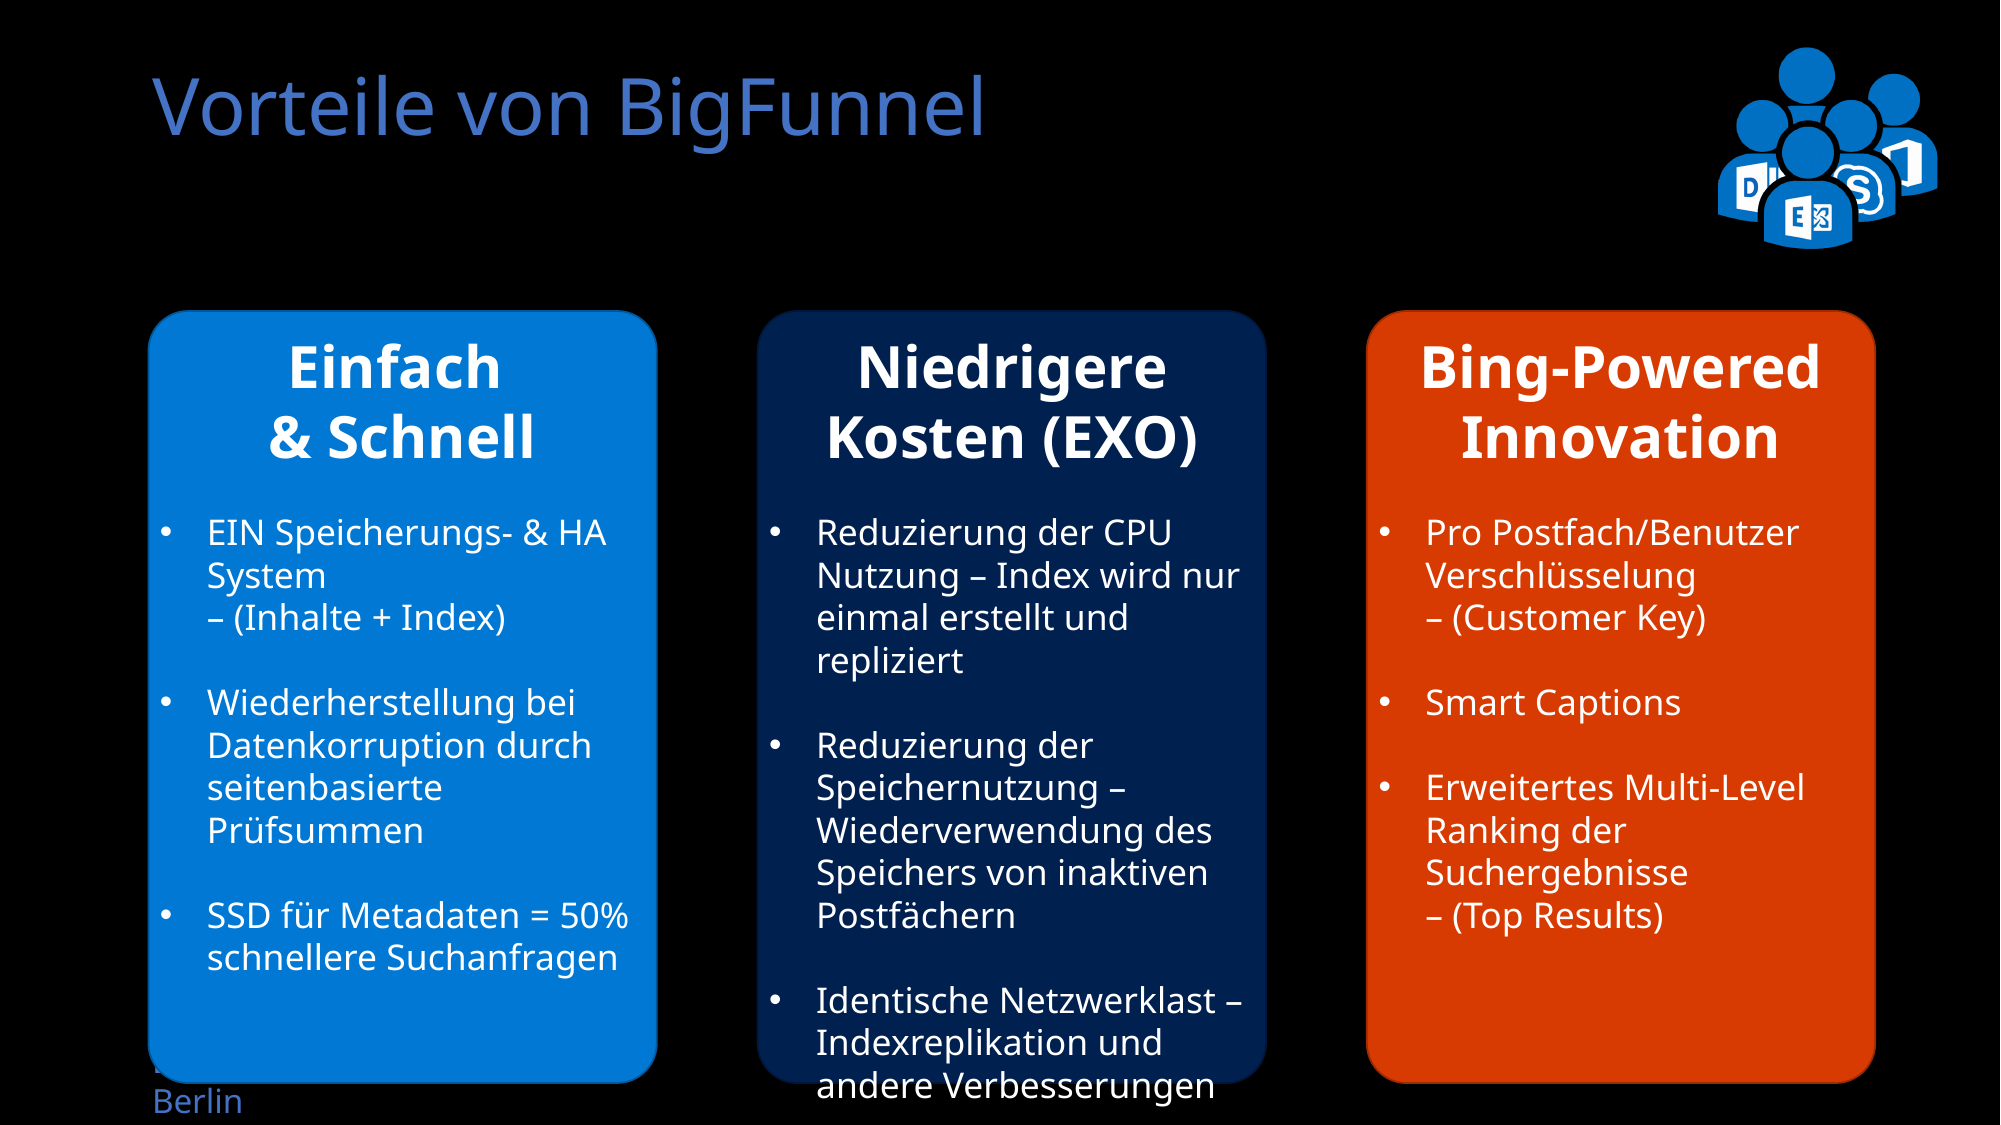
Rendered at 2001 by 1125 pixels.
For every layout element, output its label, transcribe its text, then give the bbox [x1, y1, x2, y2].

text_box Bing-Powered Innovation Pro Postfach/Benutzer Verschlüsselung – (Customer Key) Smart Captions Erweitertes Multi-Level Ranking der Suchergebnisse – (Top Results) [1366, 310, 1876, 1084]
picture [1718, 38, 1938, 258]
title Vorteile von BigFunnel [137, 59, 1666, 161]
text_box Niedrigere Kosten (EXO) Reduzierung der CPU Nutzung – Index wird nur einmal erstellt und repliziert Reduzierung der Speichernutzung – Wiederverwendung des Speichers von inaktiven Postfächern Identische Netzwerklast – Indexreplikation und andere Verbesserungen [757, 310, 1267, 1084]
text_box Einfach & Schnell EIN Speicherungs- & HA System – (Inhalte + Index) Wiederherstellung bei Datenkorruption durch seitenbasierte Prüfsummen SSD für Metadaten = 50% schnellere Suchanfragen [148, 310, 657, 1084]
